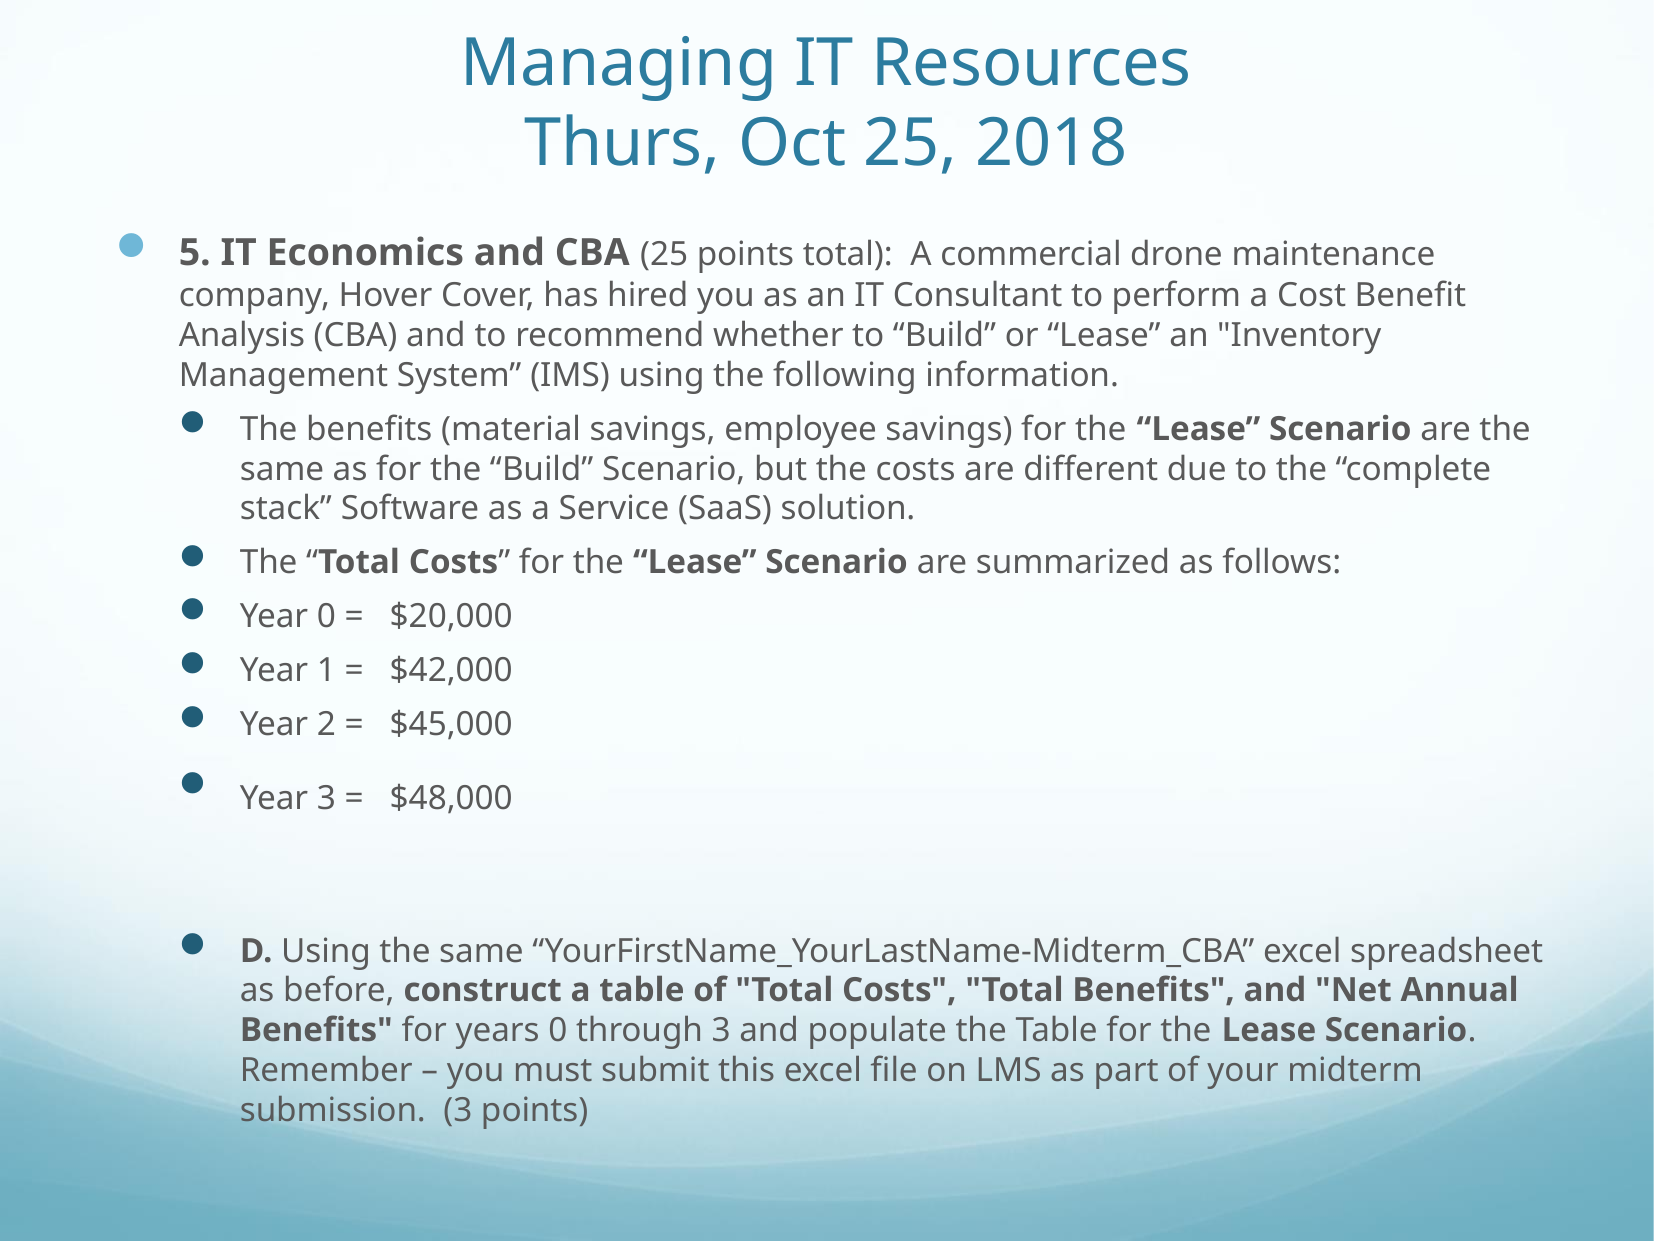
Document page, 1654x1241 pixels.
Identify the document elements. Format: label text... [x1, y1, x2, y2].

list 5. IT Economics and CBA (25 points total): A commercial drone maintenance company, Hover Cover, has hired you as an IT Consultant to perform a Cost Benefit Analysis (CBA) and to recommend whether to “Build” or “Lease” an "Inventory Management System” (IMS) using the following information. The benefits (material savings, employee savings) for the “Lease” Scenario are the same as for the “Build” Scenario, but the costs are different due to the “complete stack” Software as a Service (SaaS) solution. The “Total Costs” for the “Lease” Scenario are summarized as follows: Year 0 = $20,000 Year 1 = $42,000 Year 2 = $45,000 Year 3 = $48,000 D. Using the same “YourFirstName_YourLastName-Midterm_CBA” excel spreadsheet as before, construct a table of "Total Costs", "Total Benefits", and "Net Annual Benefits" for years 0 through 3 and populate the Table for the Lease Scenario. Remember – you must submit this excel file on LMS as part of your midterm submission. (3 points) [99, 220, 1590, 1006]
picture [0, 0, 1654, 1241]
title Managing IT Resources Thurs, Oct 25, 2018 [99, 0, 1554, 187]
